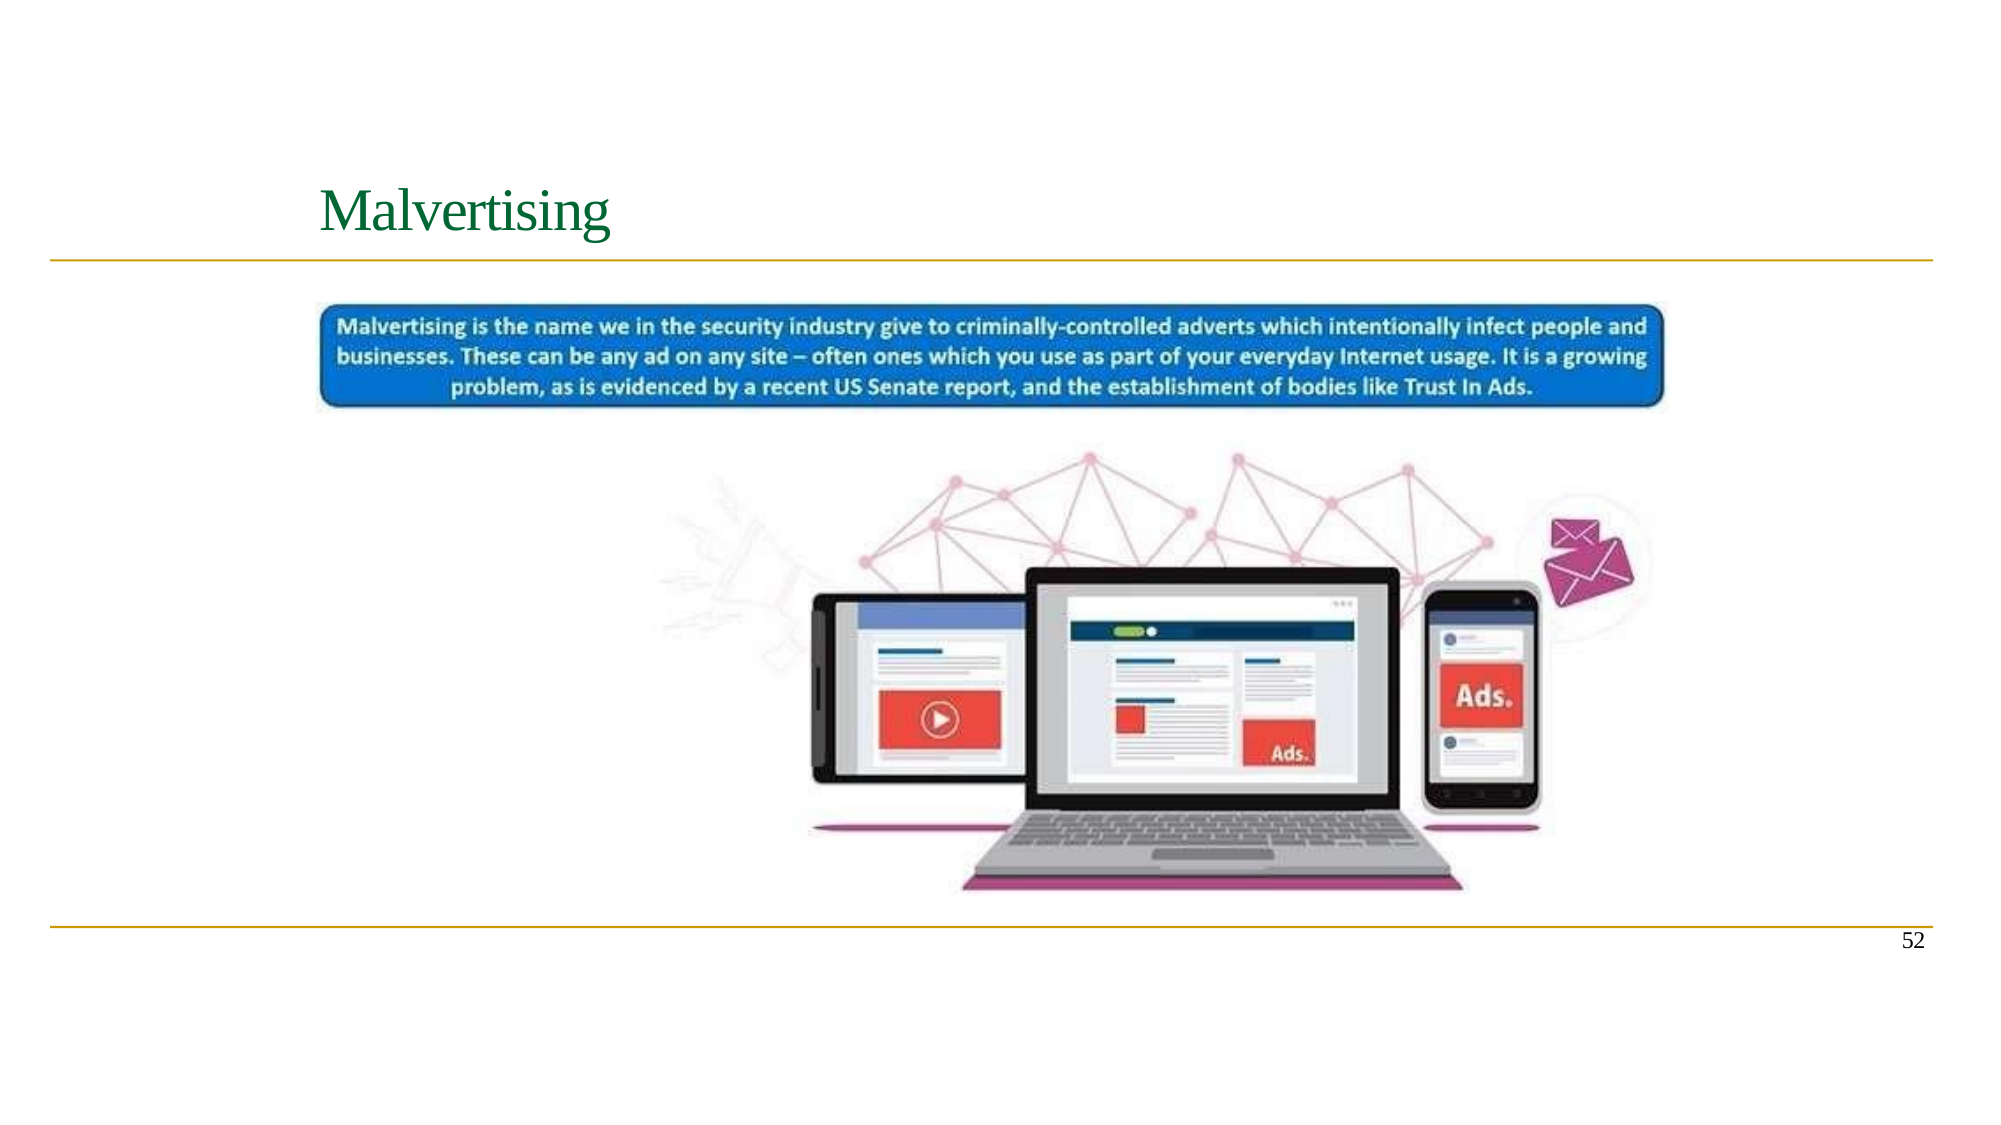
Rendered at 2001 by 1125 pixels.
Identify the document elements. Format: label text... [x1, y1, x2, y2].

slide_number 52 [1895, 925, 1933, 1125]
title Malvertising [317, 48, 1585, 300]
picture [314, 301, 1670, 896]
